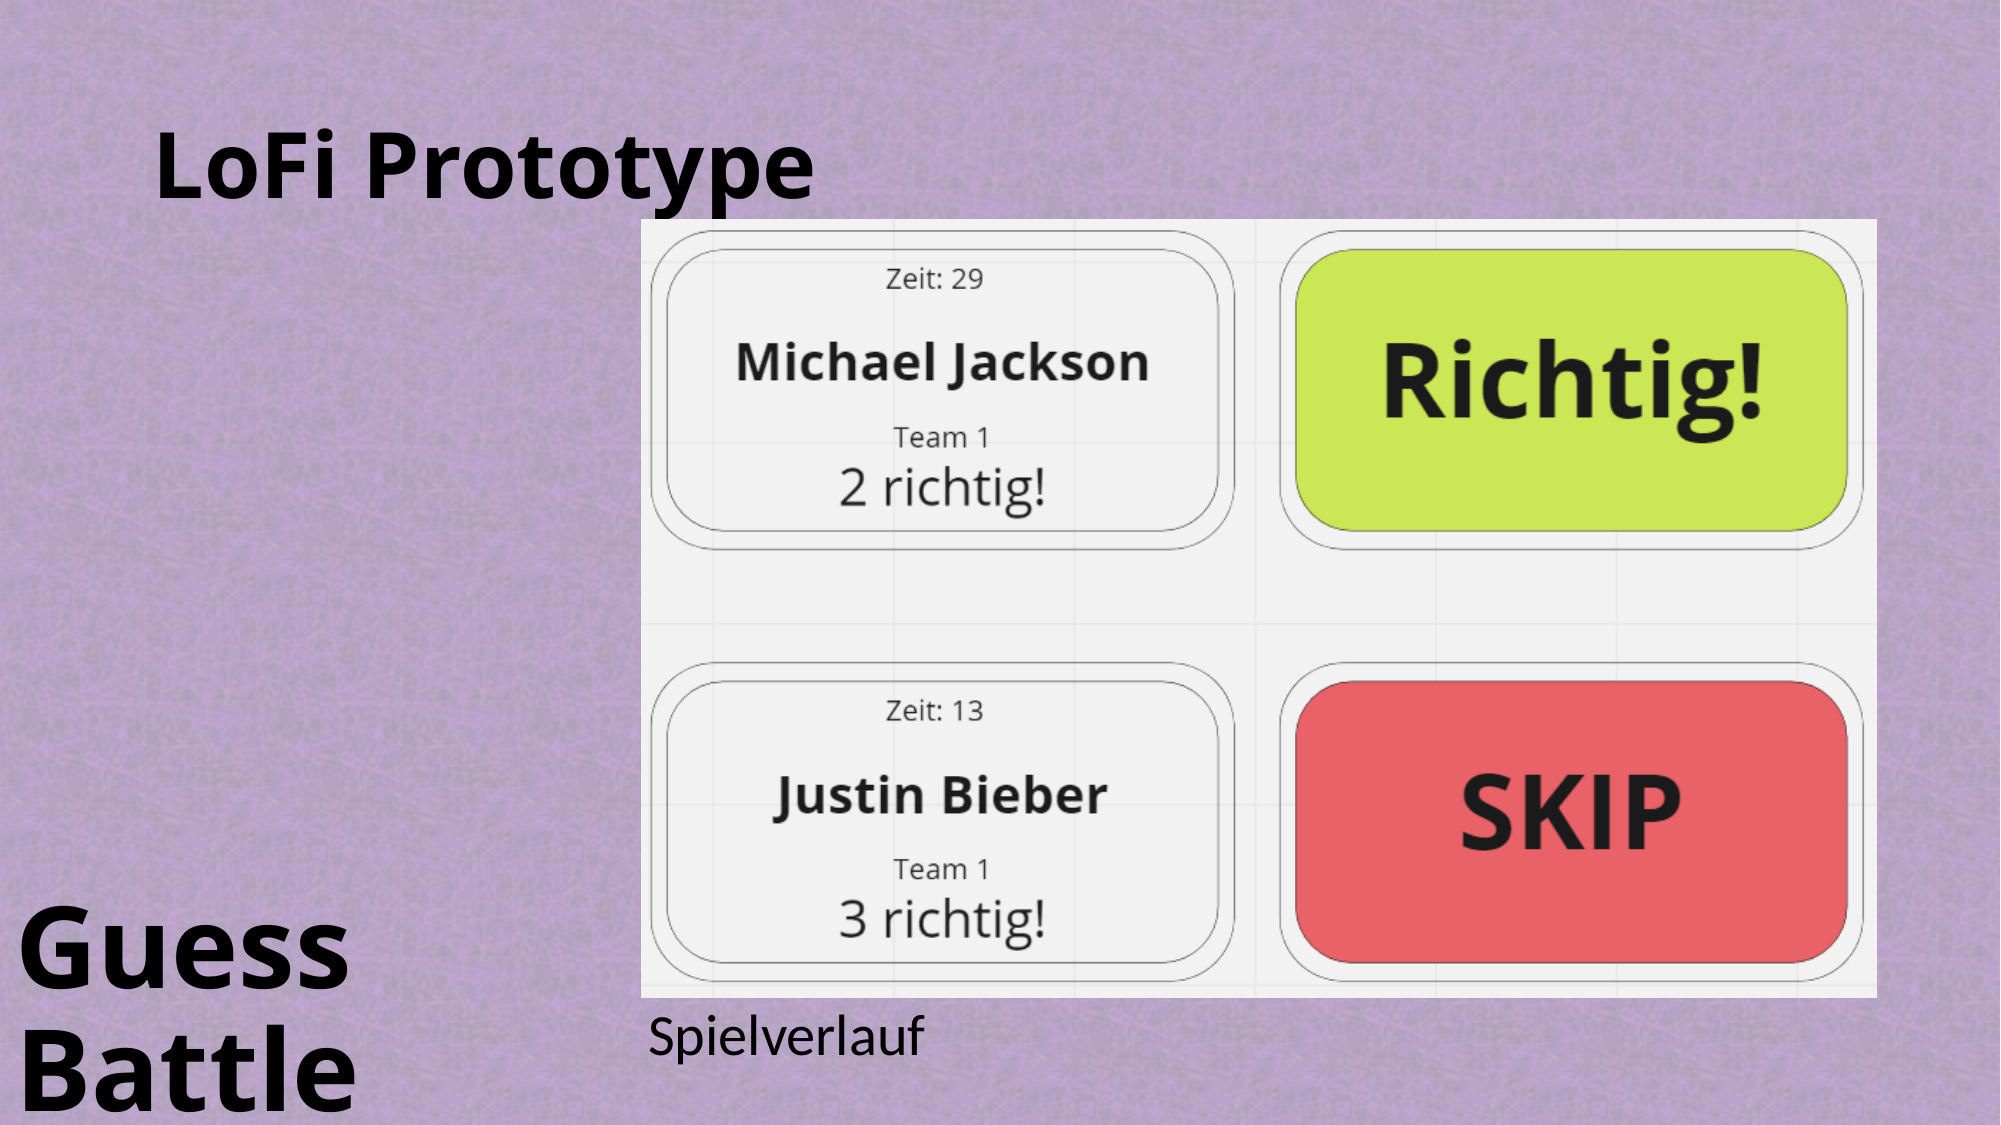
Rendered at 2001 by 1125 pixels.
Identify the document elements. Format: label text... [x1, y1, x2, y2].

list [641, 219, 1877, 998]
text_box Spielverlauf [633, 997, 1317, 1125]
title LoFi Prototype [137, 59, 1863, 278]
text_box Guess Battle [0, 881, 641, 1125]
